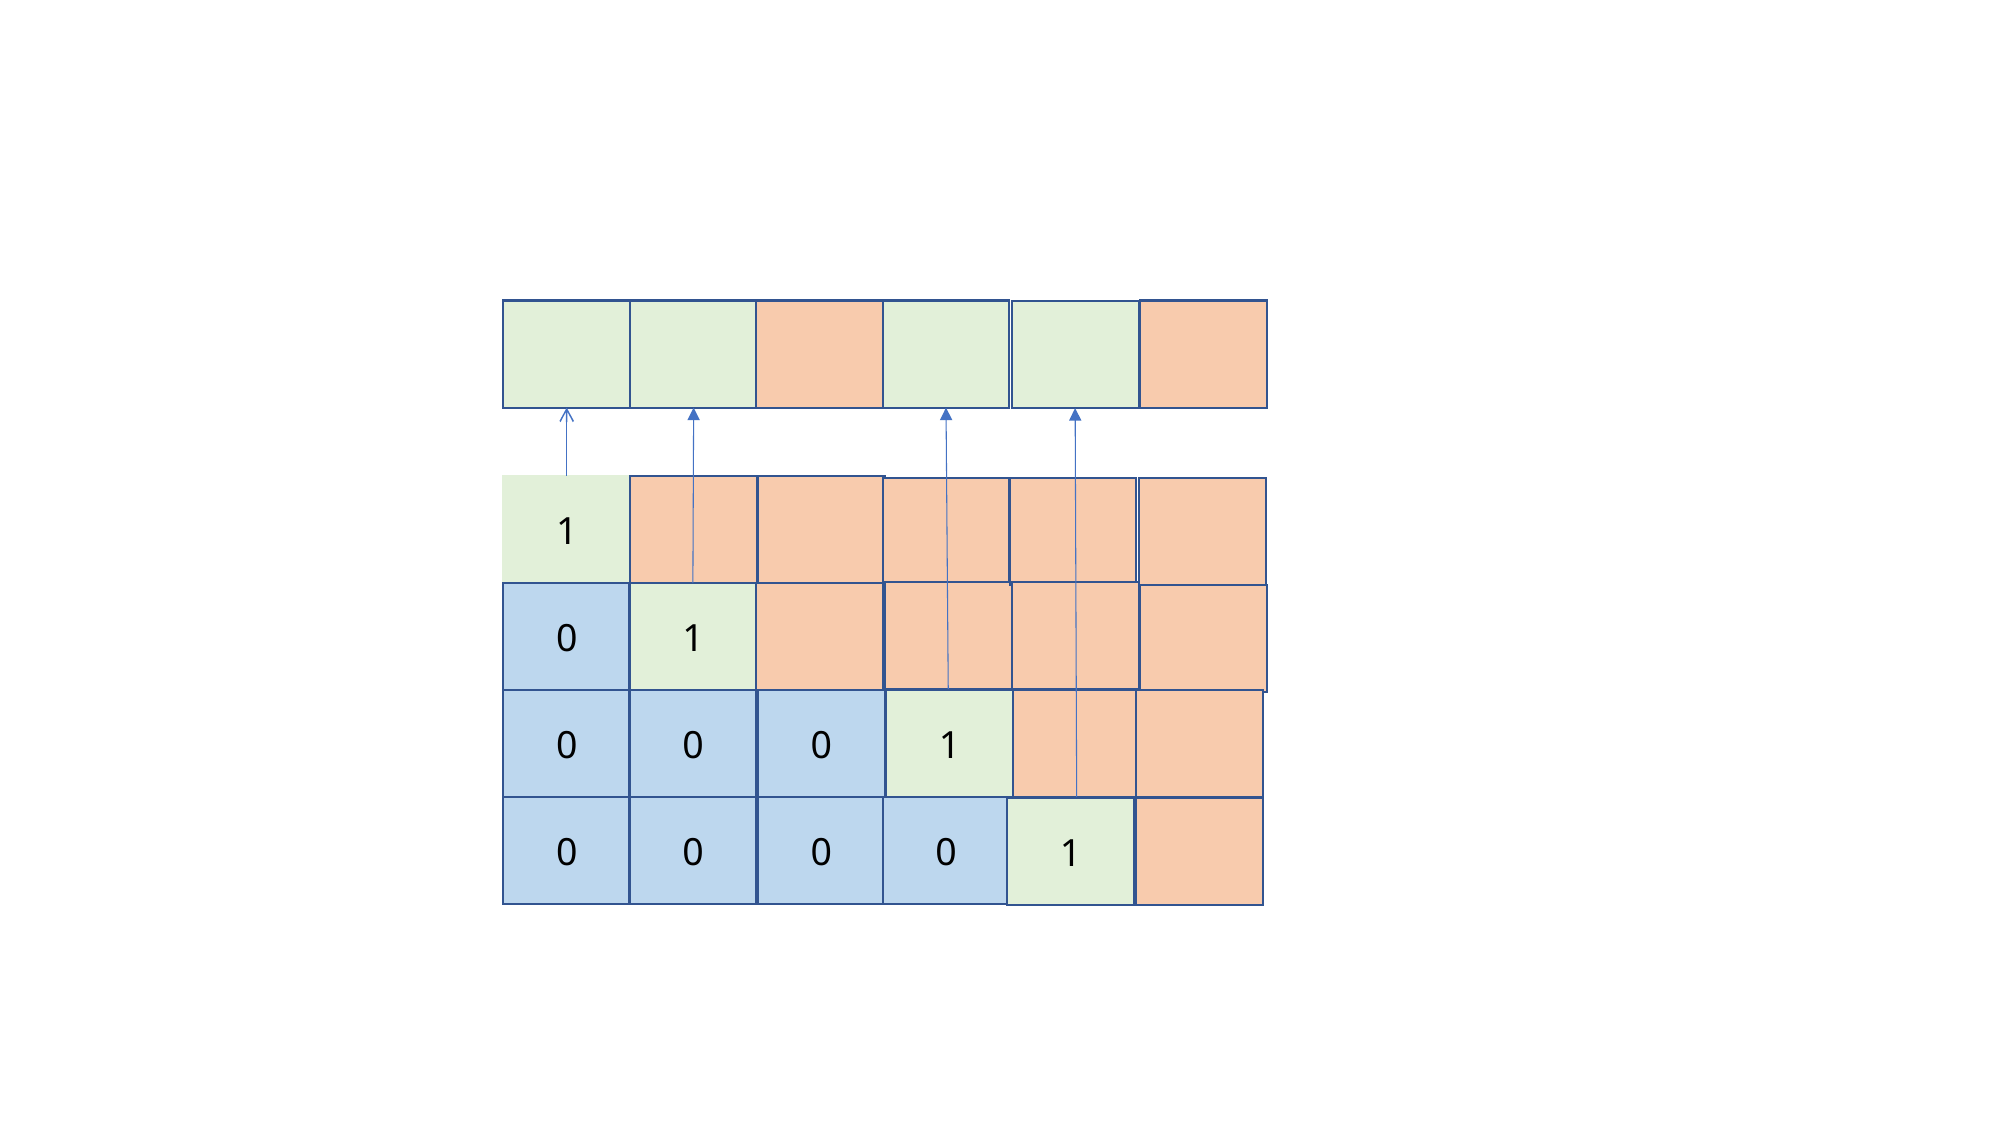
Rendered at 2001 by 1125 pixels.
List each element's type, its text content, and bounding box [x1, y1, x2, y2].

text_box [1011, 581, 1075, 690]
text_box [629, 475, 692, 582]
text_box [1135, 797, 1264, 906]
text_box 0 [882, 796, 1010, 905]
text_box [945, 407, 949, 690]
text_box [1077, 477, 1137, 581]
text_box 0 [757, 689, 885, 796]
text_box [629, 299, 755, 409]
text_box [1077, 689, 1135, 797]
text_box [502, 299, 629, 409]
text_box [882, 477, 945, 586]
text_box [1009, 477, 1075, 586]
text_box 0 [628, 689, 757, 796]
text_box [949, 477, 1009, 581]
text_box [1138, 477, 1267, 586]
text_box [694, 475, 757, 582]
text_box [949, 581, 1011, 689]
text_box [1139, 584, 1268, 693]
text_box [755, 582, 884, 691]
text_box [882, 299, 1010, 409]
text_box 0 [757, 796, 882, 905]
text_box 1 [885, 689, 1012, 797]
text_box [1011, 300, 1139, 409]
text_box 0 [502, 689, 628, 796]
text_box 1 [628, 582, 755, 689]
text_box 0 [628, 796, 757, 905]
text_box 0 [502, 582, 628, 689]
text_box [757, 475, 886, 582]
text_box [1135, 689, 1264, 797]
text_box [755, 299, 882, 409]
text_box 1 [502, 475, 629, 582]
text_box [884, 581, 945, 690]
text_box [1012, 689, 1075, 797]
text_box [1077, 581, 1139, 689]
text_box 0 [502, 796, 628, 905]
text_box [1139, 299, 1268, 409]
text_box 1 [1006, 797, 1135, 906]
